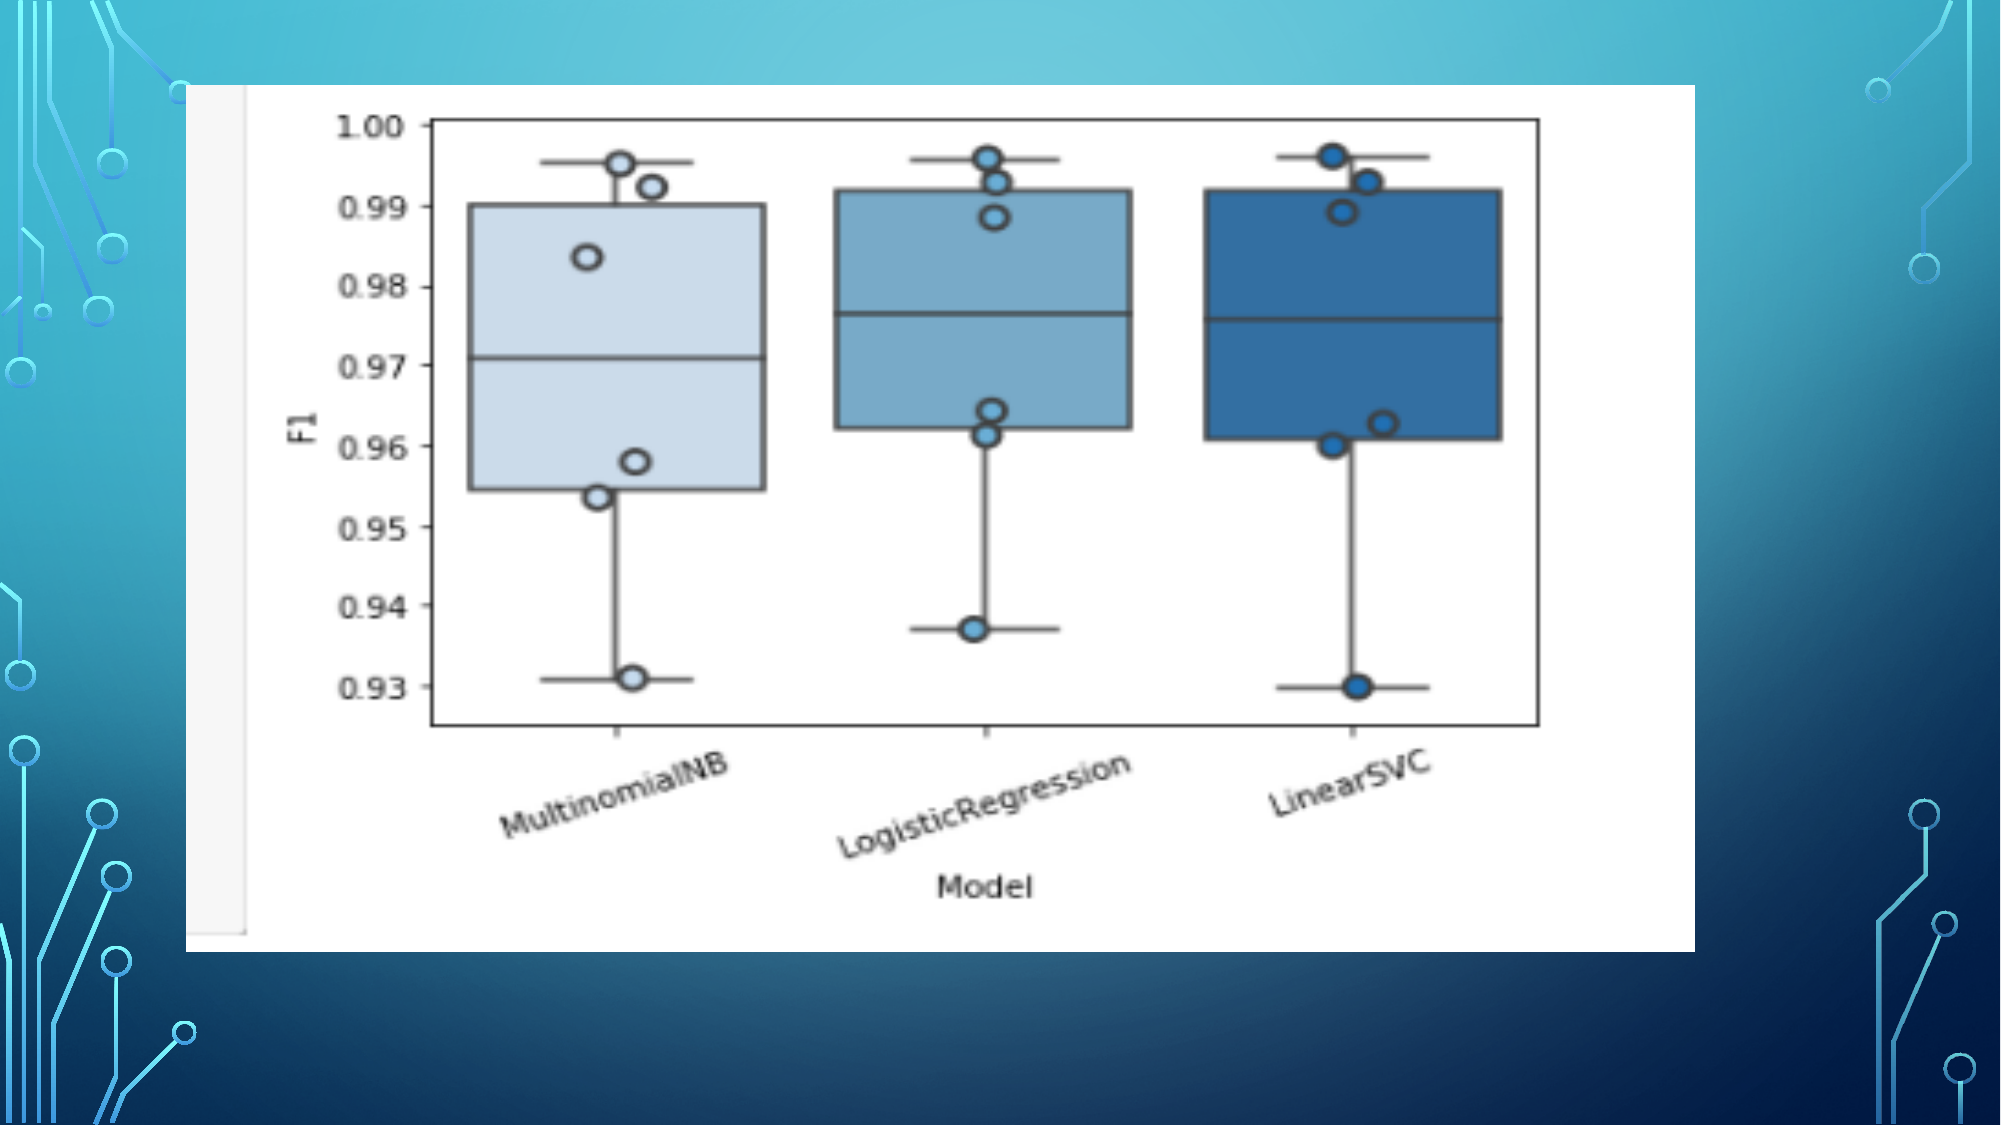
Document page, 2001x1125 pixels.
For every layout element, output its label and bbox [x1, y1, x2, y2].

list [186, 85, 1696, 952]
